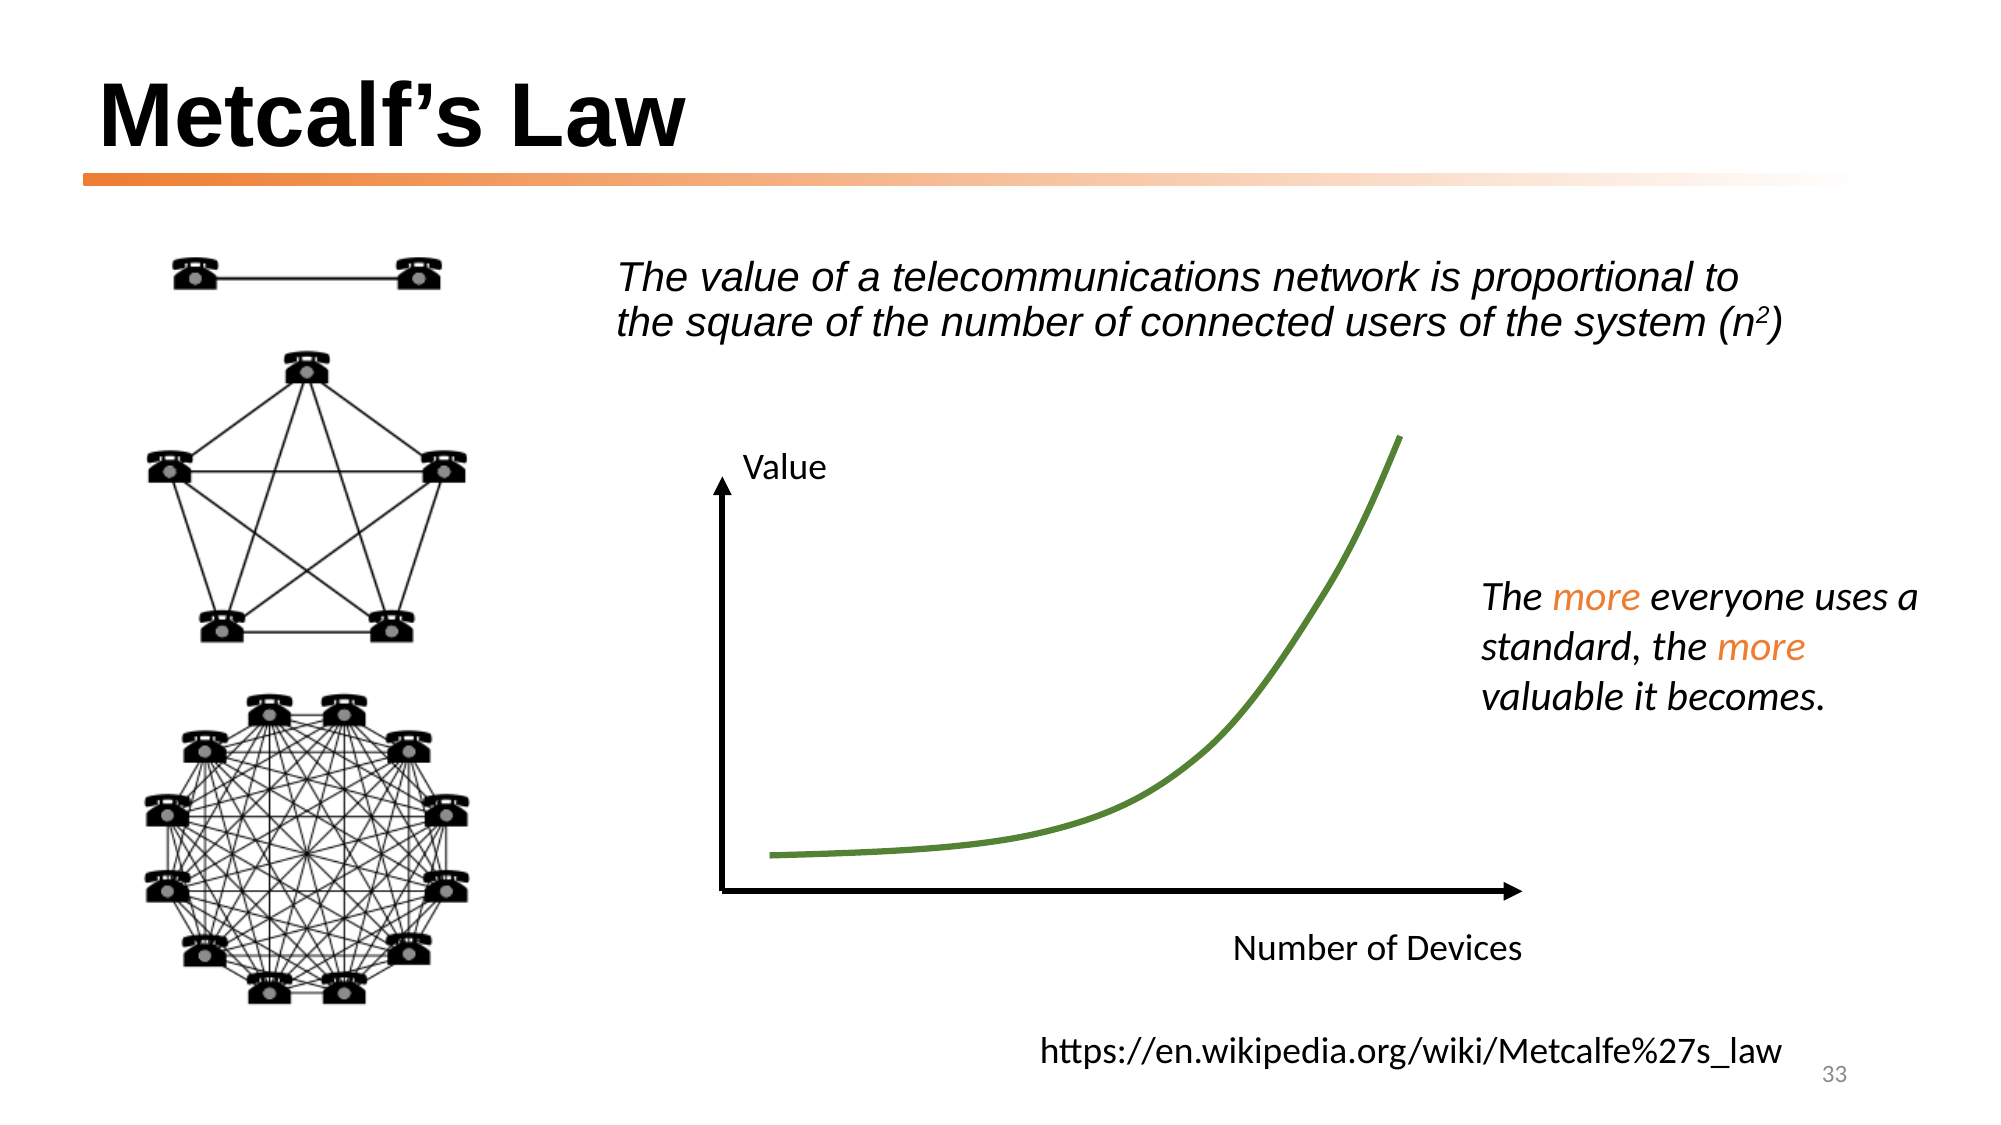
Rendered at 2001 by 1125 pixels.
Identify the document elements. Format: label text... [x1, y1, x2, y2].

title Metcalf’s Law [83, 59, 1809, 174]
text_box The more everyone uses a standard, the more valuable it becomes. [1554, 561, 1972, 727]
list The value of a telecommunications network is proportional to the square of the number of connected users of the system (n2) [601, 247, 1804, 425]
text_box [722, 434, 1554, 985]
text_box https://en.wikipedia.org/wiki/Metcalfe%27s_law [1024, 1018, 1798, 1079]
picture [135, 242, 478, 1029]
slide_number 33 [1412, 1042, 1863, 1103]
